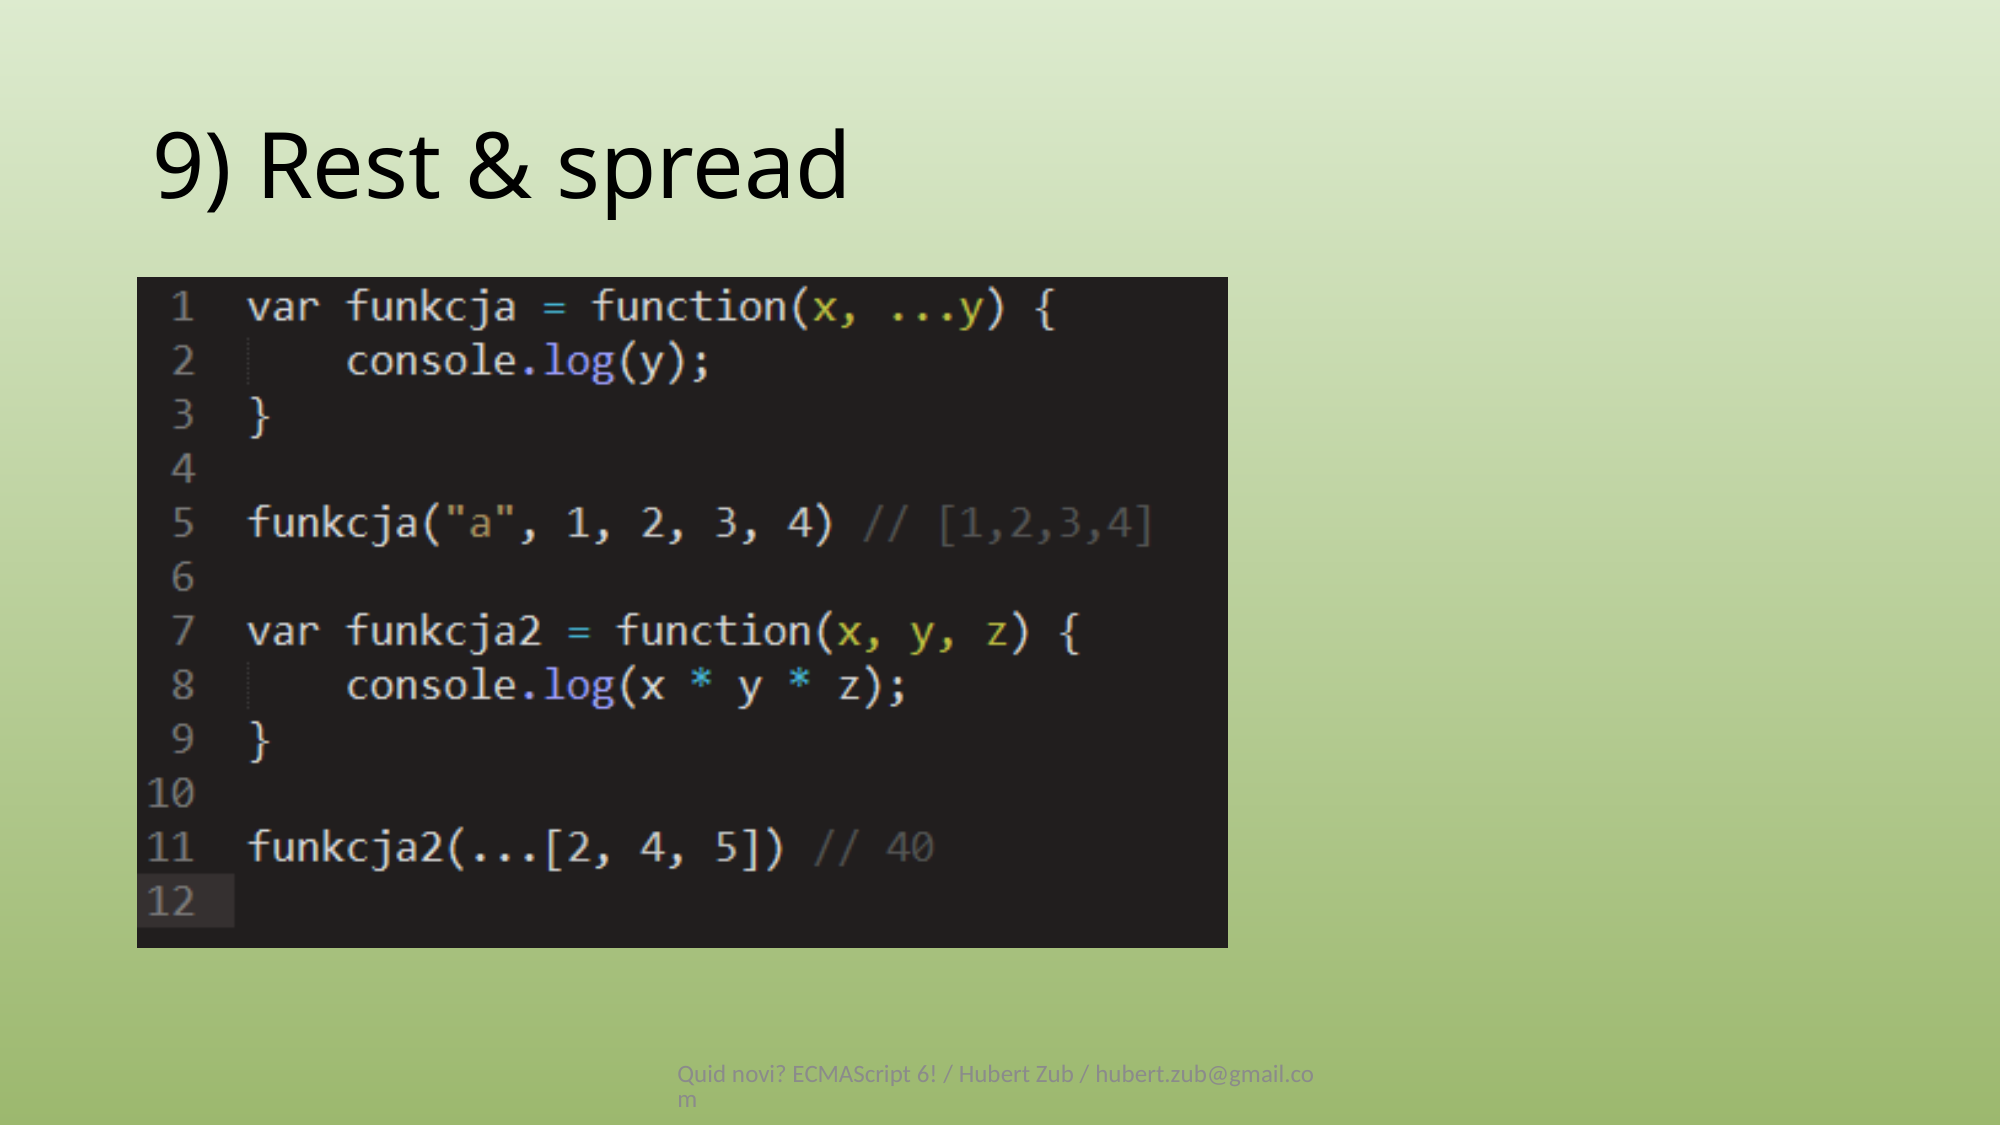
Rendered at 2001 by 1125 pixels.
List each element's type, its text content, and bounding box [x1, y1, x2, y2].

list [137, 277, 1228, 948]
footer Quid novi? ECMAScript 6! / Hubert Zub / hubert.zub@gmail.com [662, 1042, 1338, 1103]
title 9) Rest & spread [137, 59, 1863, 278]
